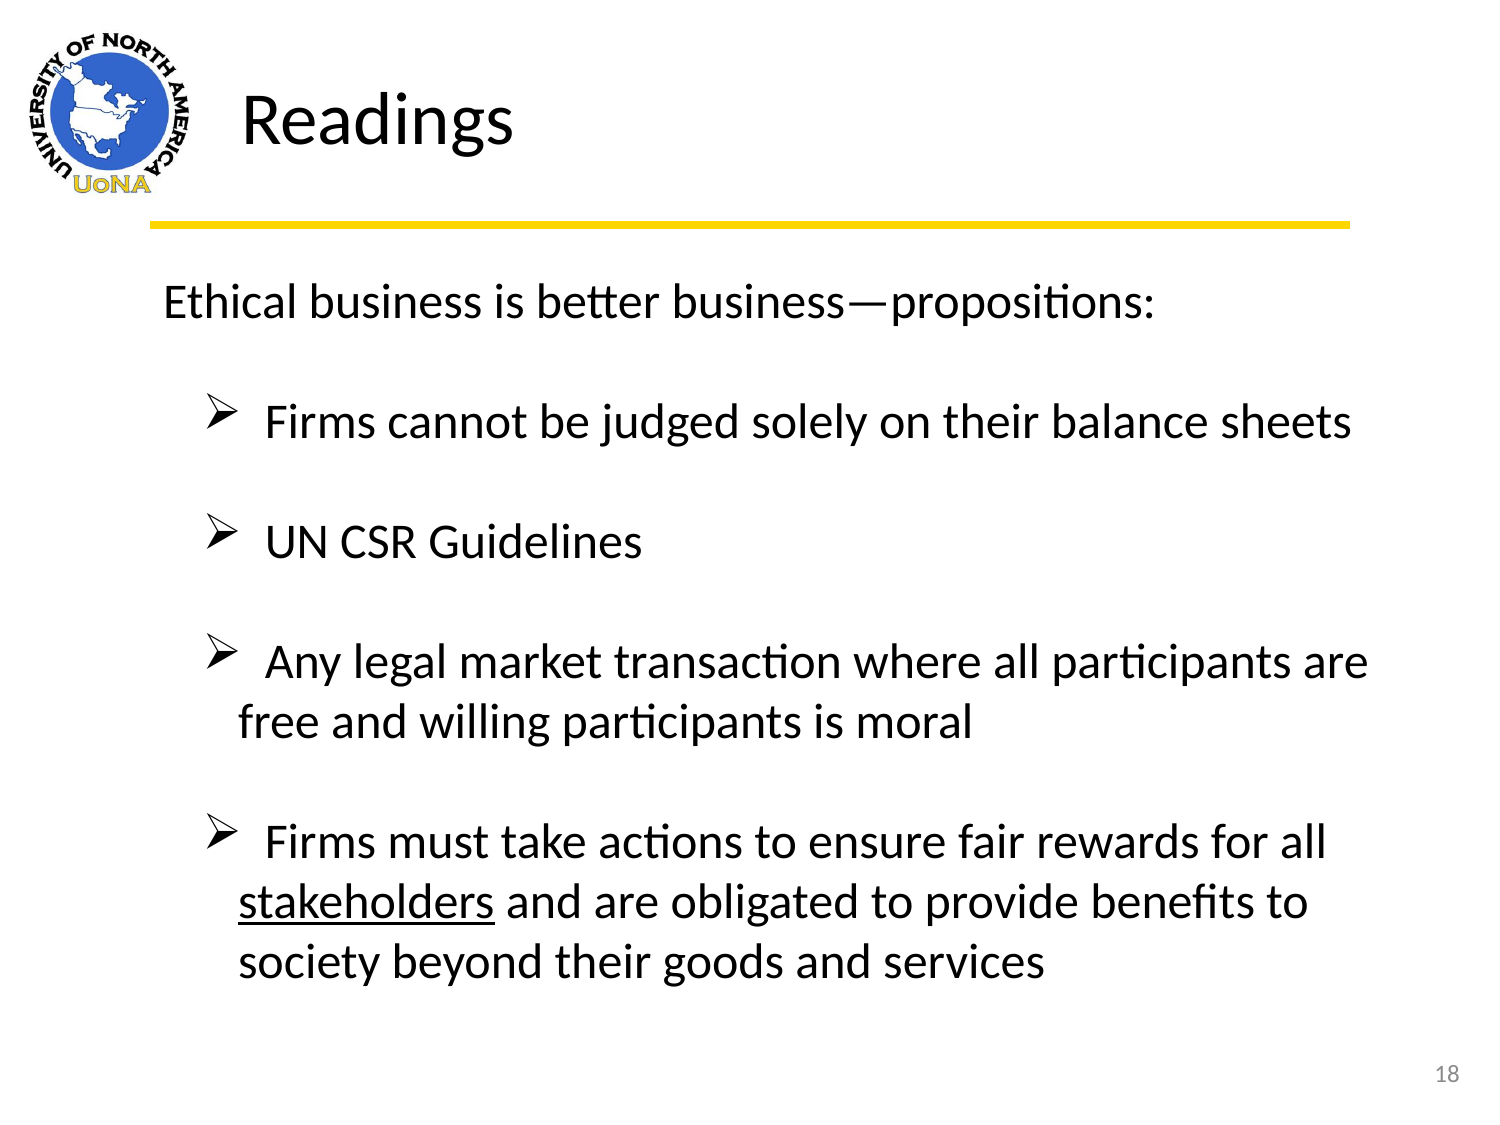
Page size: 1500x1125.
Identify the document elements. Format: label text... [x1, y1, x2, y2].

slide_number 18 [1412, 1042, 1475, 1103]
text_box Ethical business is better business—propositions: Firms cannot be judged solely on their balance sheets UN CSR Guidelines Any legal market transaction where all participants are free and willing participants is moral Firms must take actions to ensure fair rewards for all stakeholders and are obligated to provide benefits to society beyond their goods and services [148, 260, 1413, 996]
text_box Readings [226, 62, 530, 168]
picture [19, 24, 200, 200]
